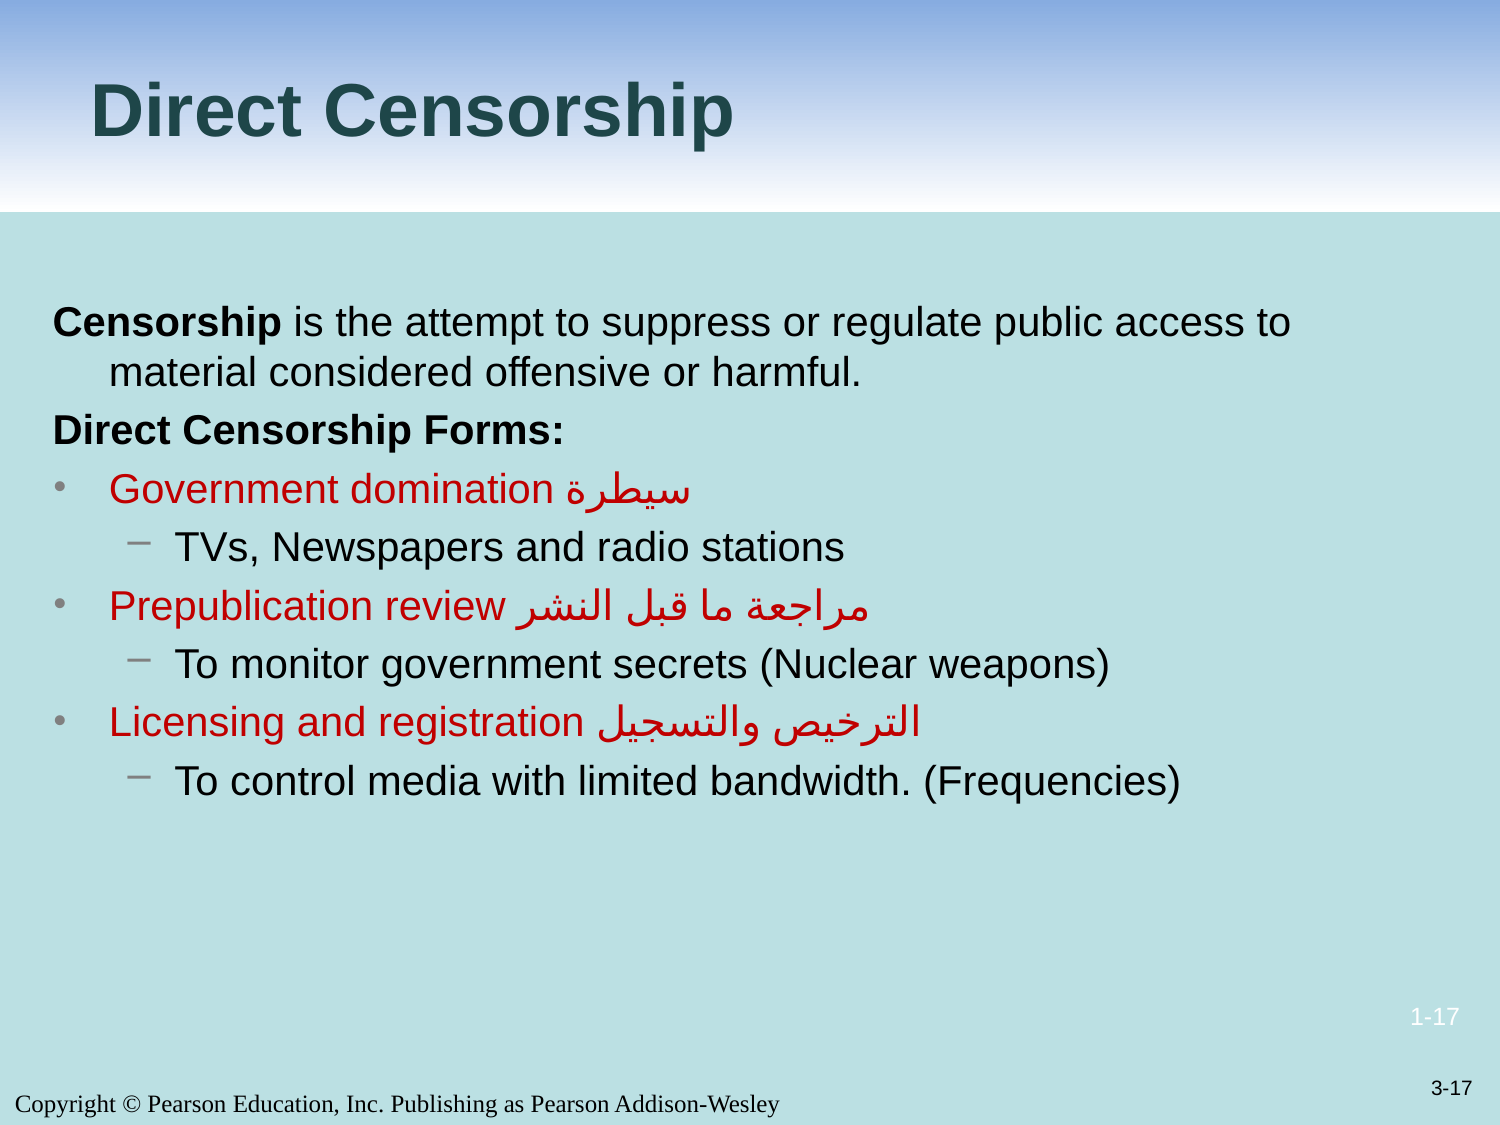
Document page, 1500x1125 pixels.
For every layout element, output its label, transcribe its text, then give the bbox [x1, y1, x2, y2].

title Direct Censorship [75, 12, 1438, 200]
slide_number 3-17 [1175, 1049, 1488, 1125]
list Censorship is the attempt to suppress or regulate public access to material considered offensive or harmful. Direct Censorship Forms: Government domination سيطرة TVs, Newspapers and radio stations Prepublication review مراجعة ما قبل النشر To monitor government secrets (Nuclear weapons) Licensing and registration الترخيص والتسجيل To control media with limited bandwidth. (Frequencies) [37, 287, 1438, 875]
